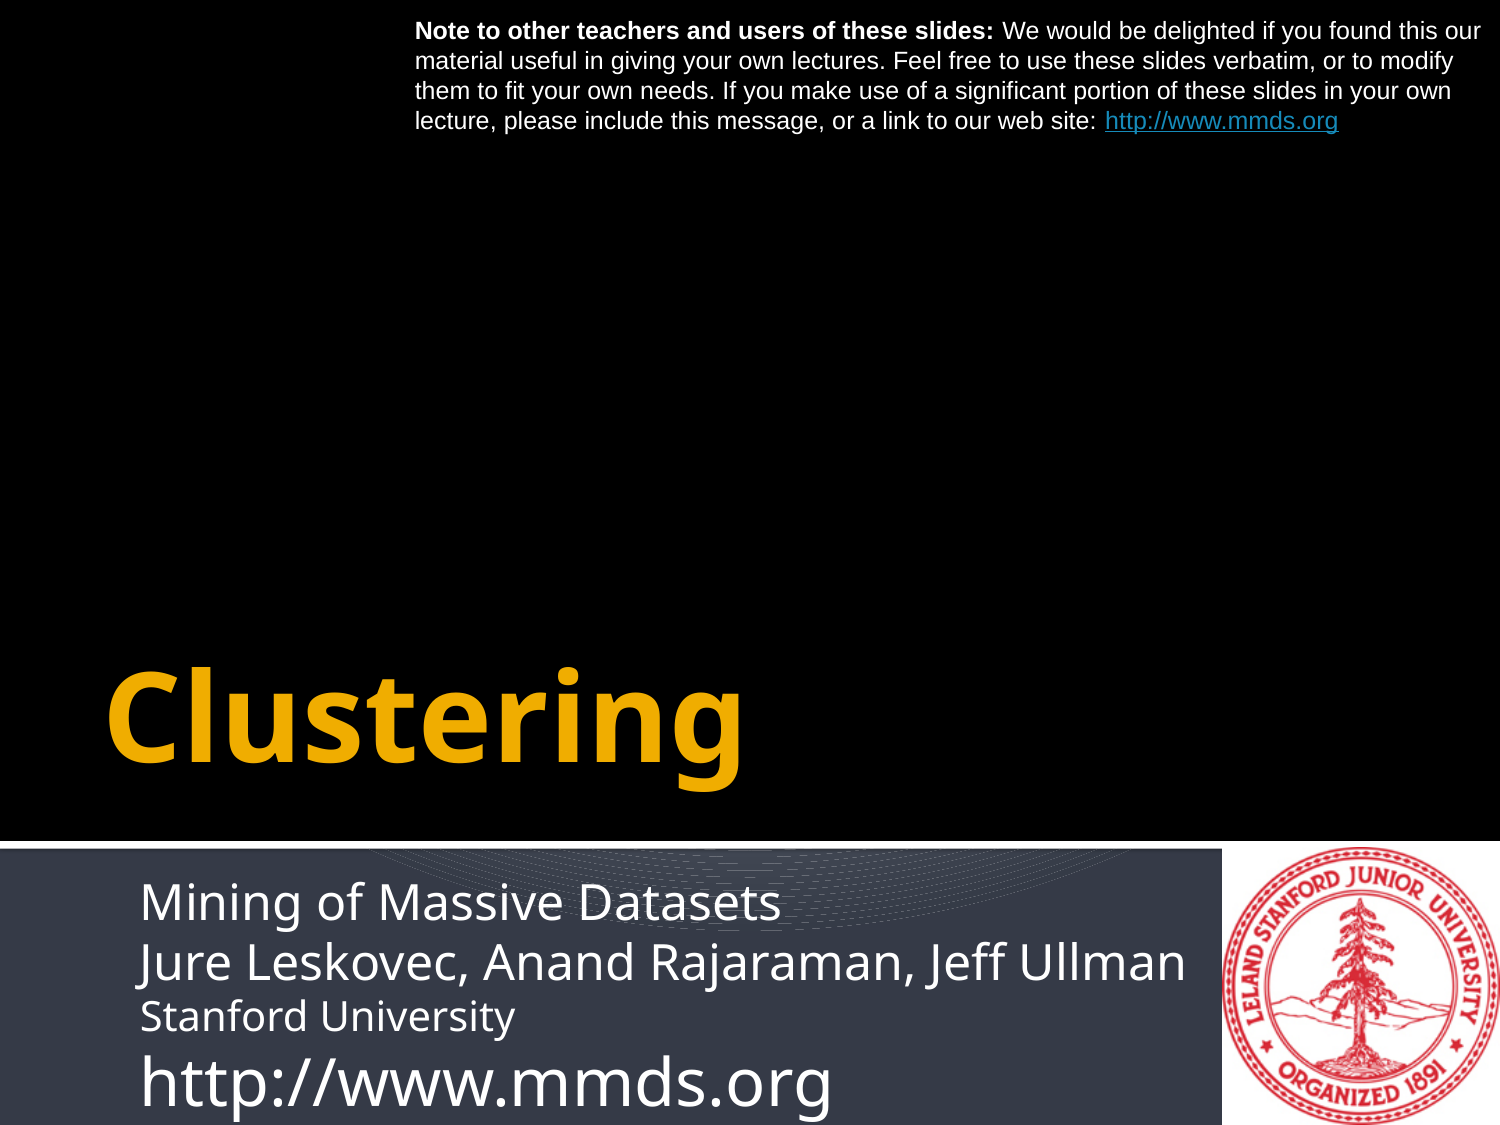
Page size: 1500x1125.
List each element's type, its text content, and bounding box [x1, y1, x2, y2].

title Clustering [87, 237, 1500, 788]
picture [1222, 847, 1500, 1125]
text_box Mining of Massive Datasets Jure Leskovec, Anand Rajaraman, Jeff Ullman Stanford University http://www.mmds.org [125, 862, 1216, 1125]
text_box Note to other teachers and users of these slides: We would be delighted if you found this our material useful in giving your own lectures. Feel free to use these slides verbatim, or to modify them to fit your own needs. If you make use of a significant portion of these slides in your own lecture, please include this message, or a link to our web site: http://www.mmds.org [399, 7, 1500, 142]
